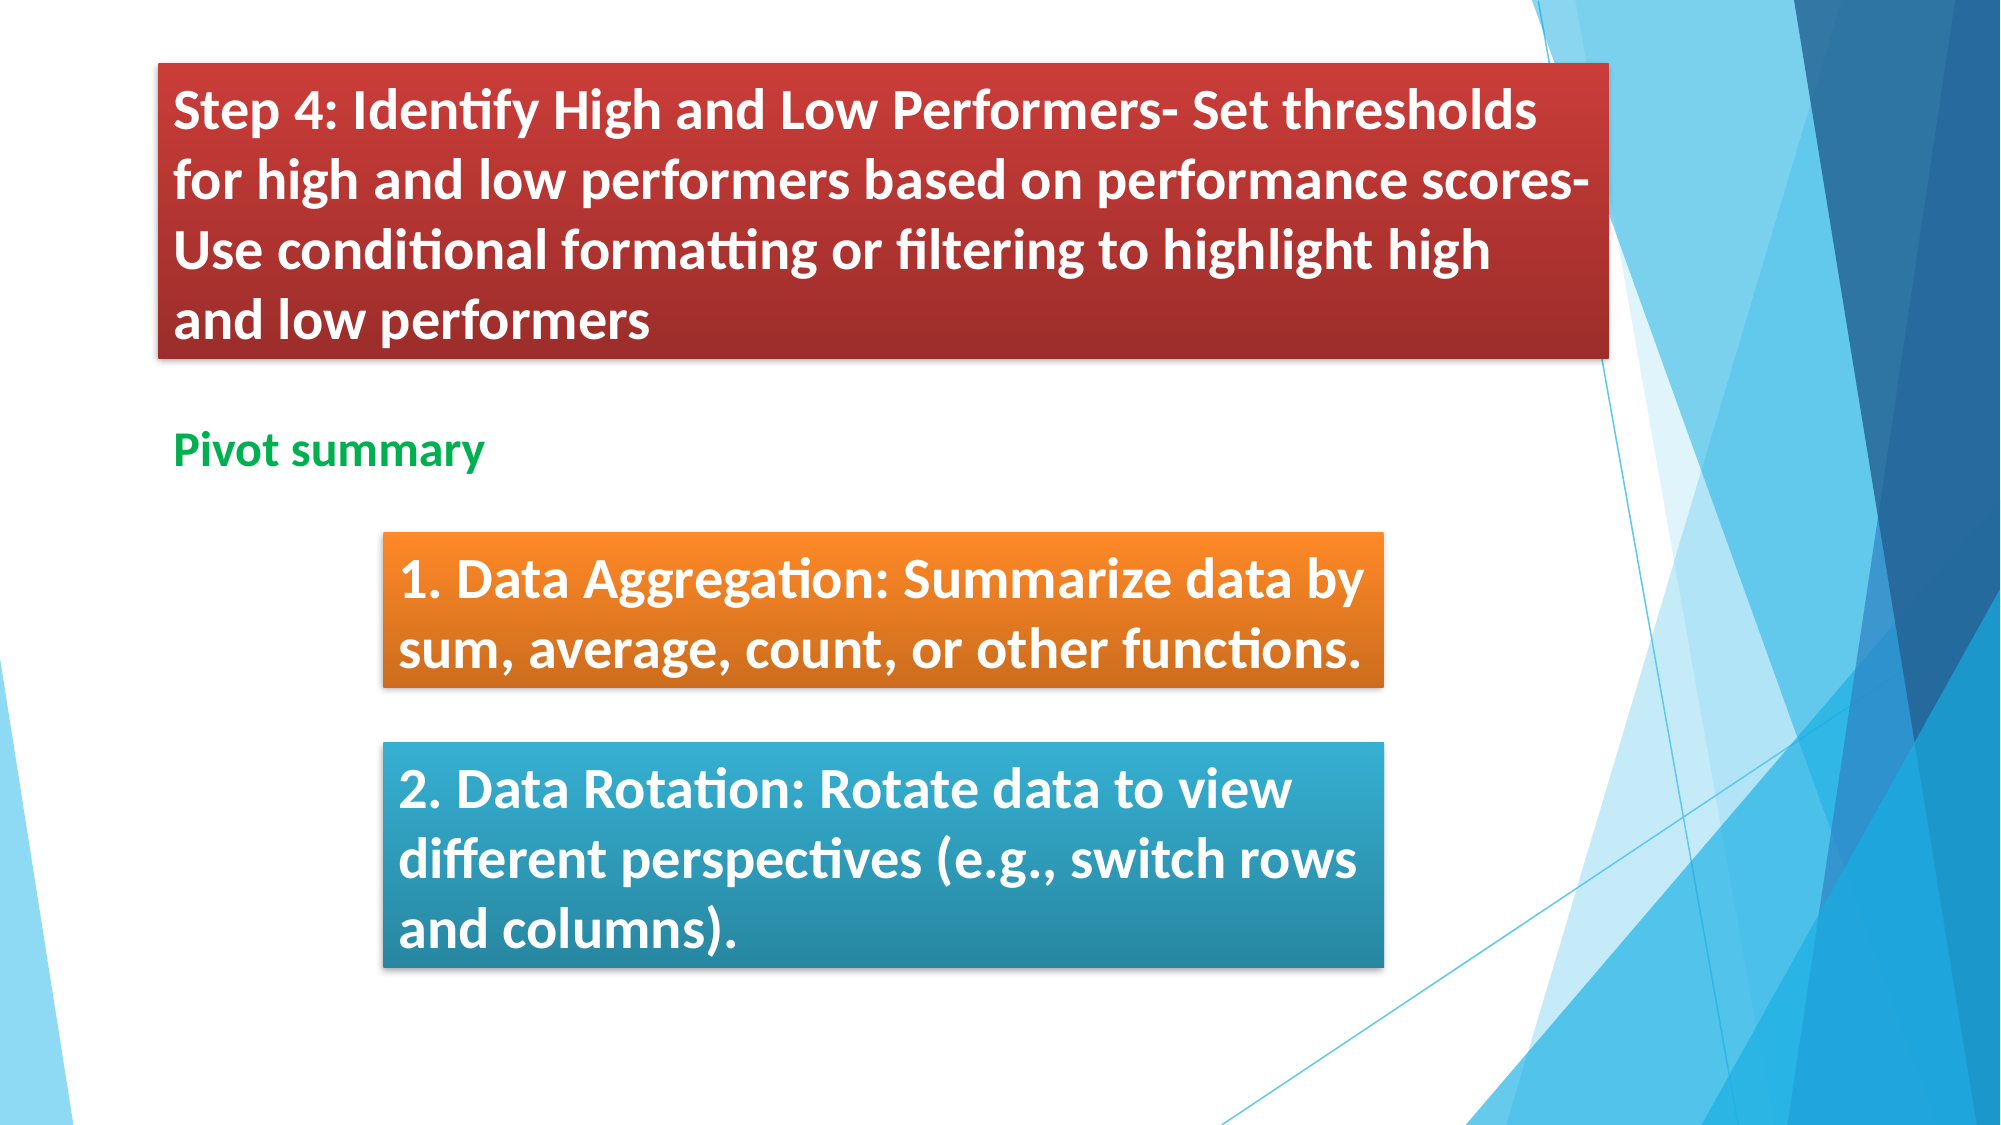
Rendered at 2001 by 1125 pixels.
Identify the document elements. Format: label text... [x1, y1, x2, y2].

text_box 2. Data Rotation: Rotate data to view different perspectives (e.g., switch rows and columns). [383, 742, 1385, 968]
text_box Step 4: Identify High and Low Performers- Set thresholds for high and low performers based on performance scores- Use conditional formatting or filtering to highlight high and low performers [158, 63, 1609, 359]
text_box 1. Data Aggregation: Summarize data by sum, average, count, or other functions. [383, 532, 1384, 688]
text_box Pivot summary [158, 409, 1160, 485]
